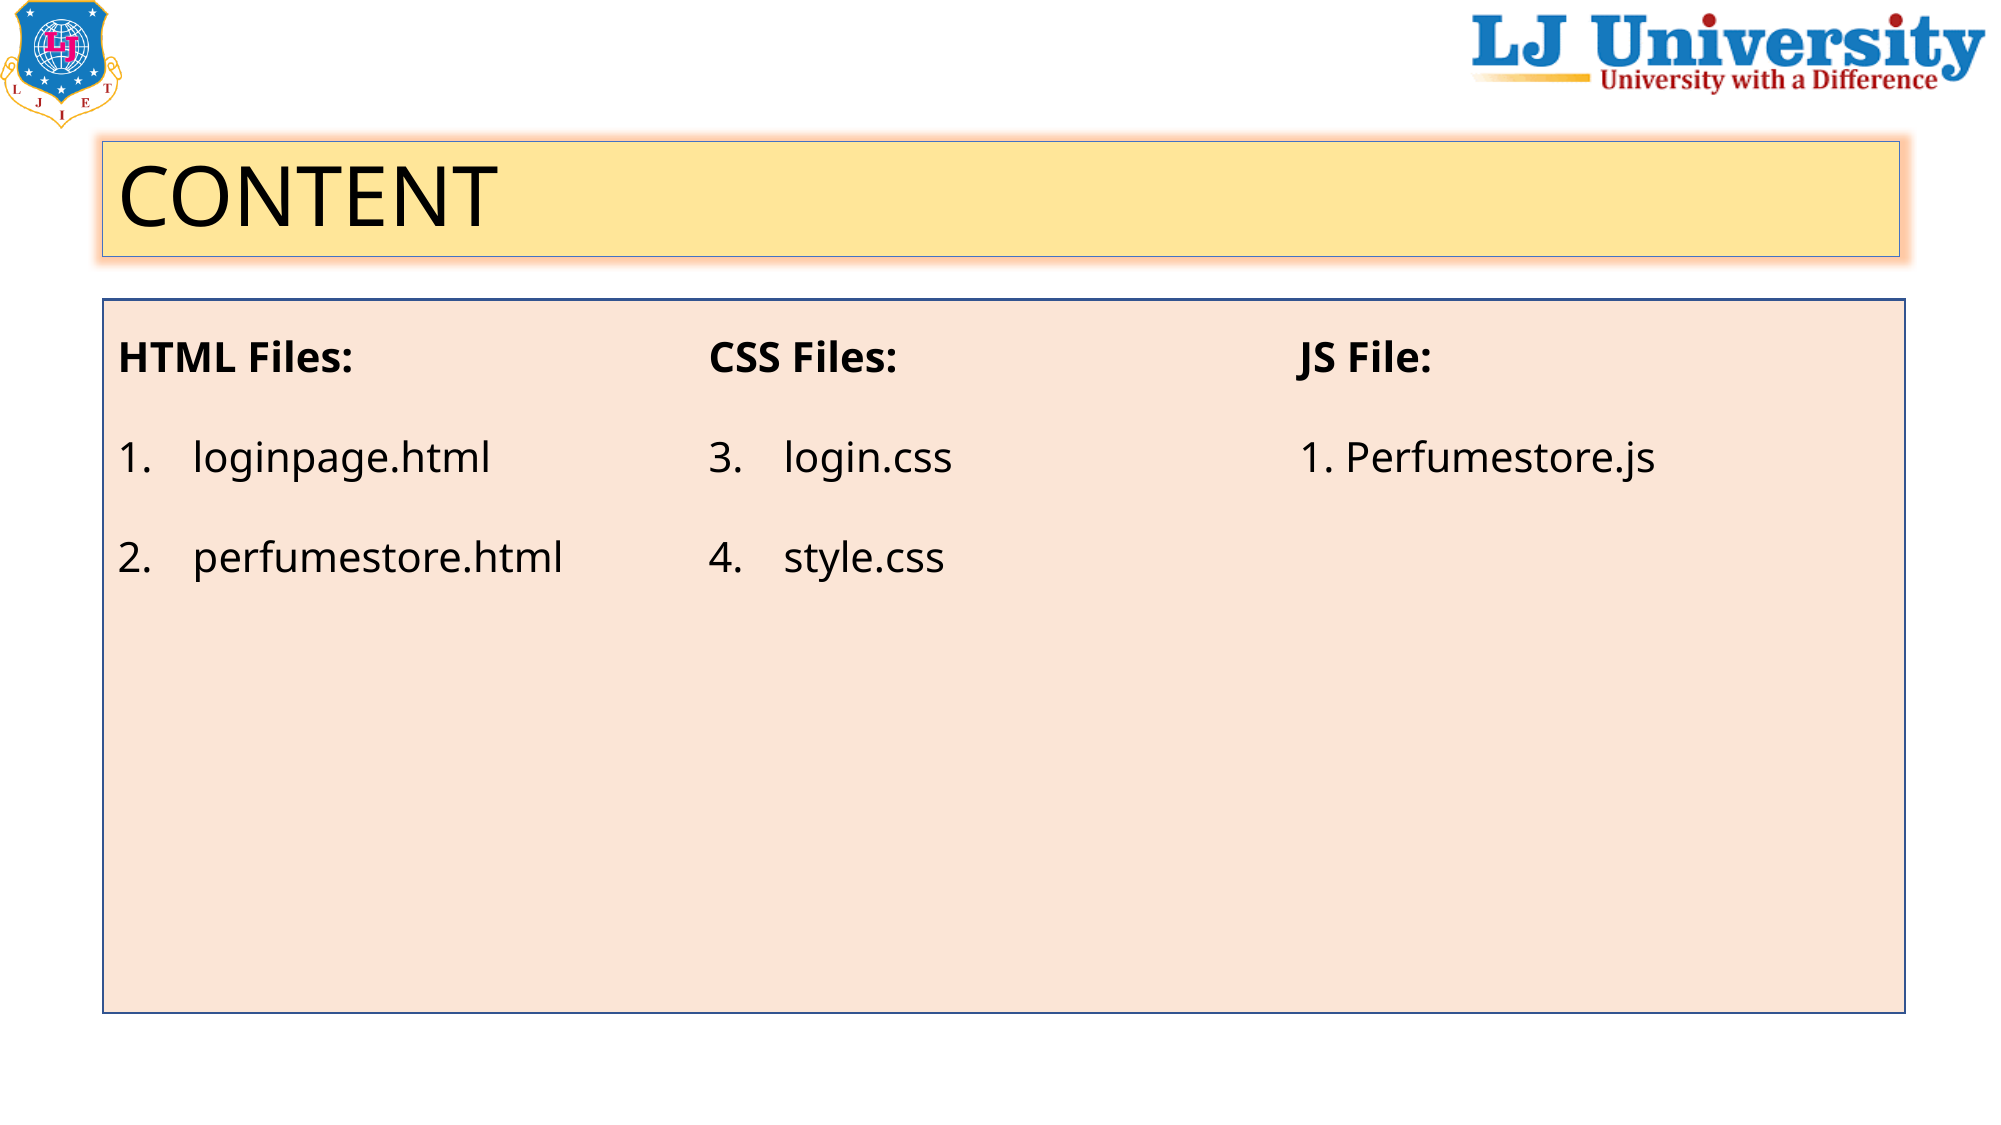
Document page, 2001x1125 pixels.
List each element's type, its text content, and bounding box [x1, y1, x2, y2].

picture [0, 0, 122, 129]
list HTML Files: loginpage.html perfumestore.html CSS Files: login.css style.css JS File: 1. Perfumestore.js [102, 298, 1906, 1014]
text_box CONTENT [102, 141, 1900, 257]
picture [1468, 0, 1986, 100]
